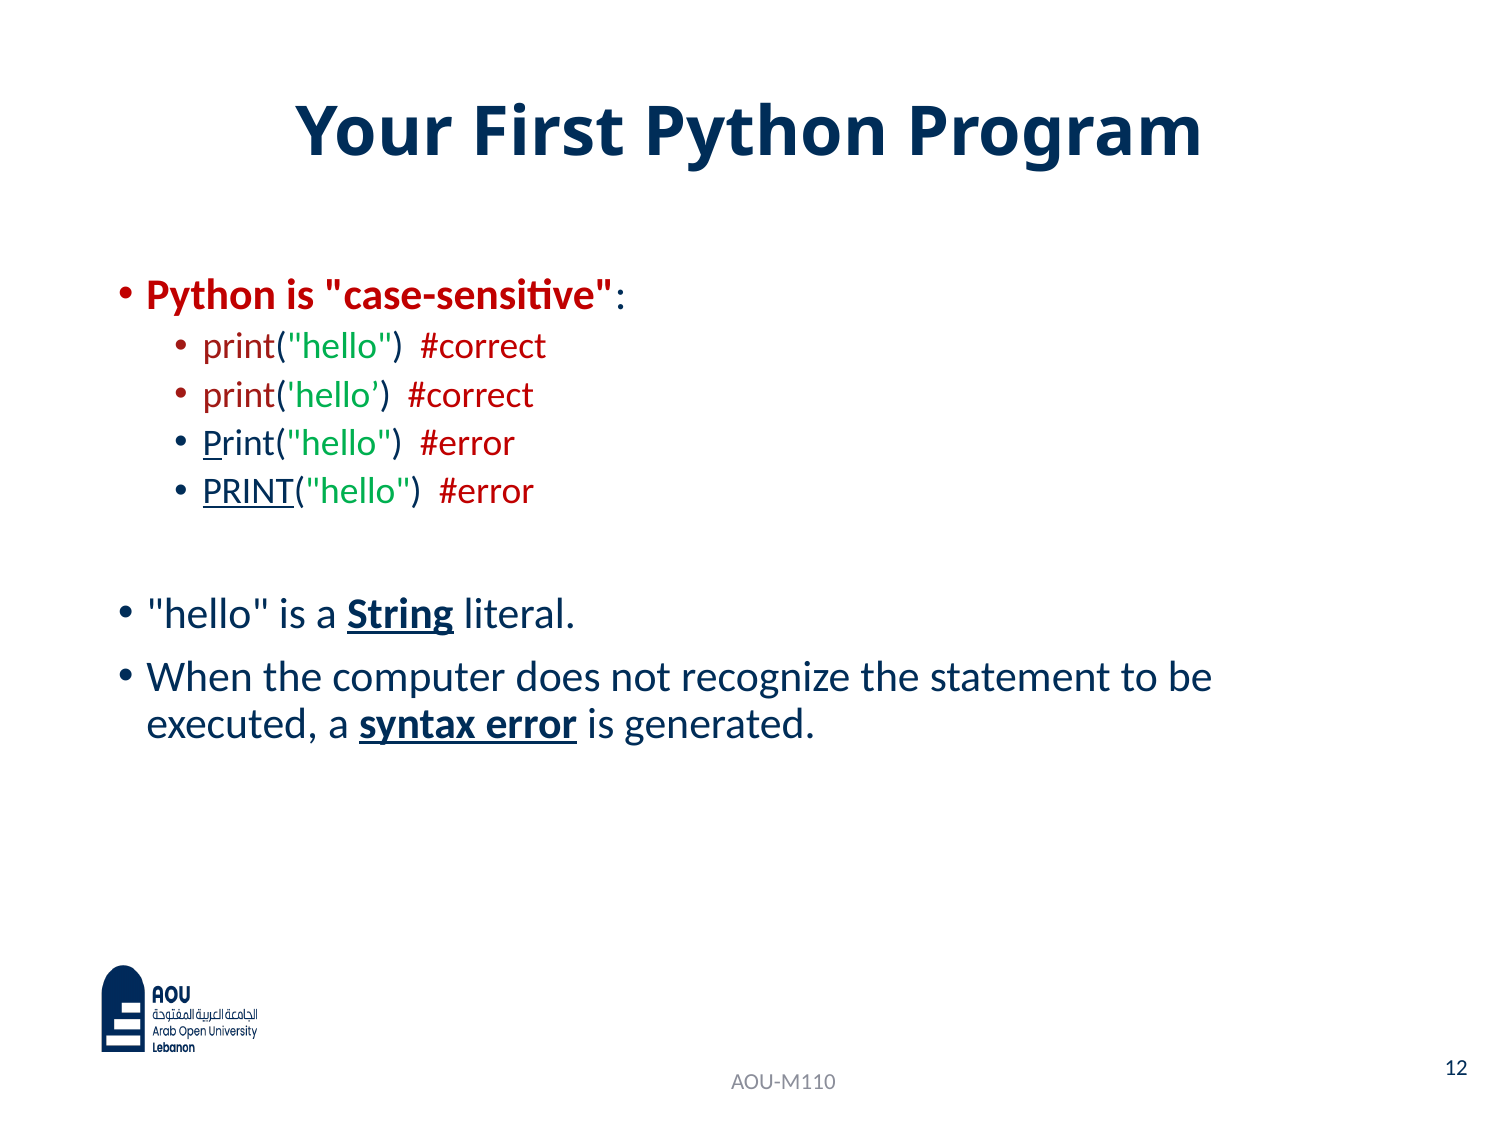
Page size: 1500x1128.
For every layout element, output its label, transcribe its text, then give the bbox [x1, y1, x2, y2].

title Your First Python Program [103, 60, 1397, 207]
slide_number 12 [1429, 1036, 1500, 1097]
list Python is "case-sensitive": print("hello") #correct print('hello’) #correct Print("hello") #error PRINT("hello") #error "hello" is a String literal. When the computer does not recognize the statement to be executed, a syntax error is generated. [103, 263, 1397, 864]
footer AOU-M110 [356, 1050, 1211, 1111]
picture [89, 948, 269, 1068]
